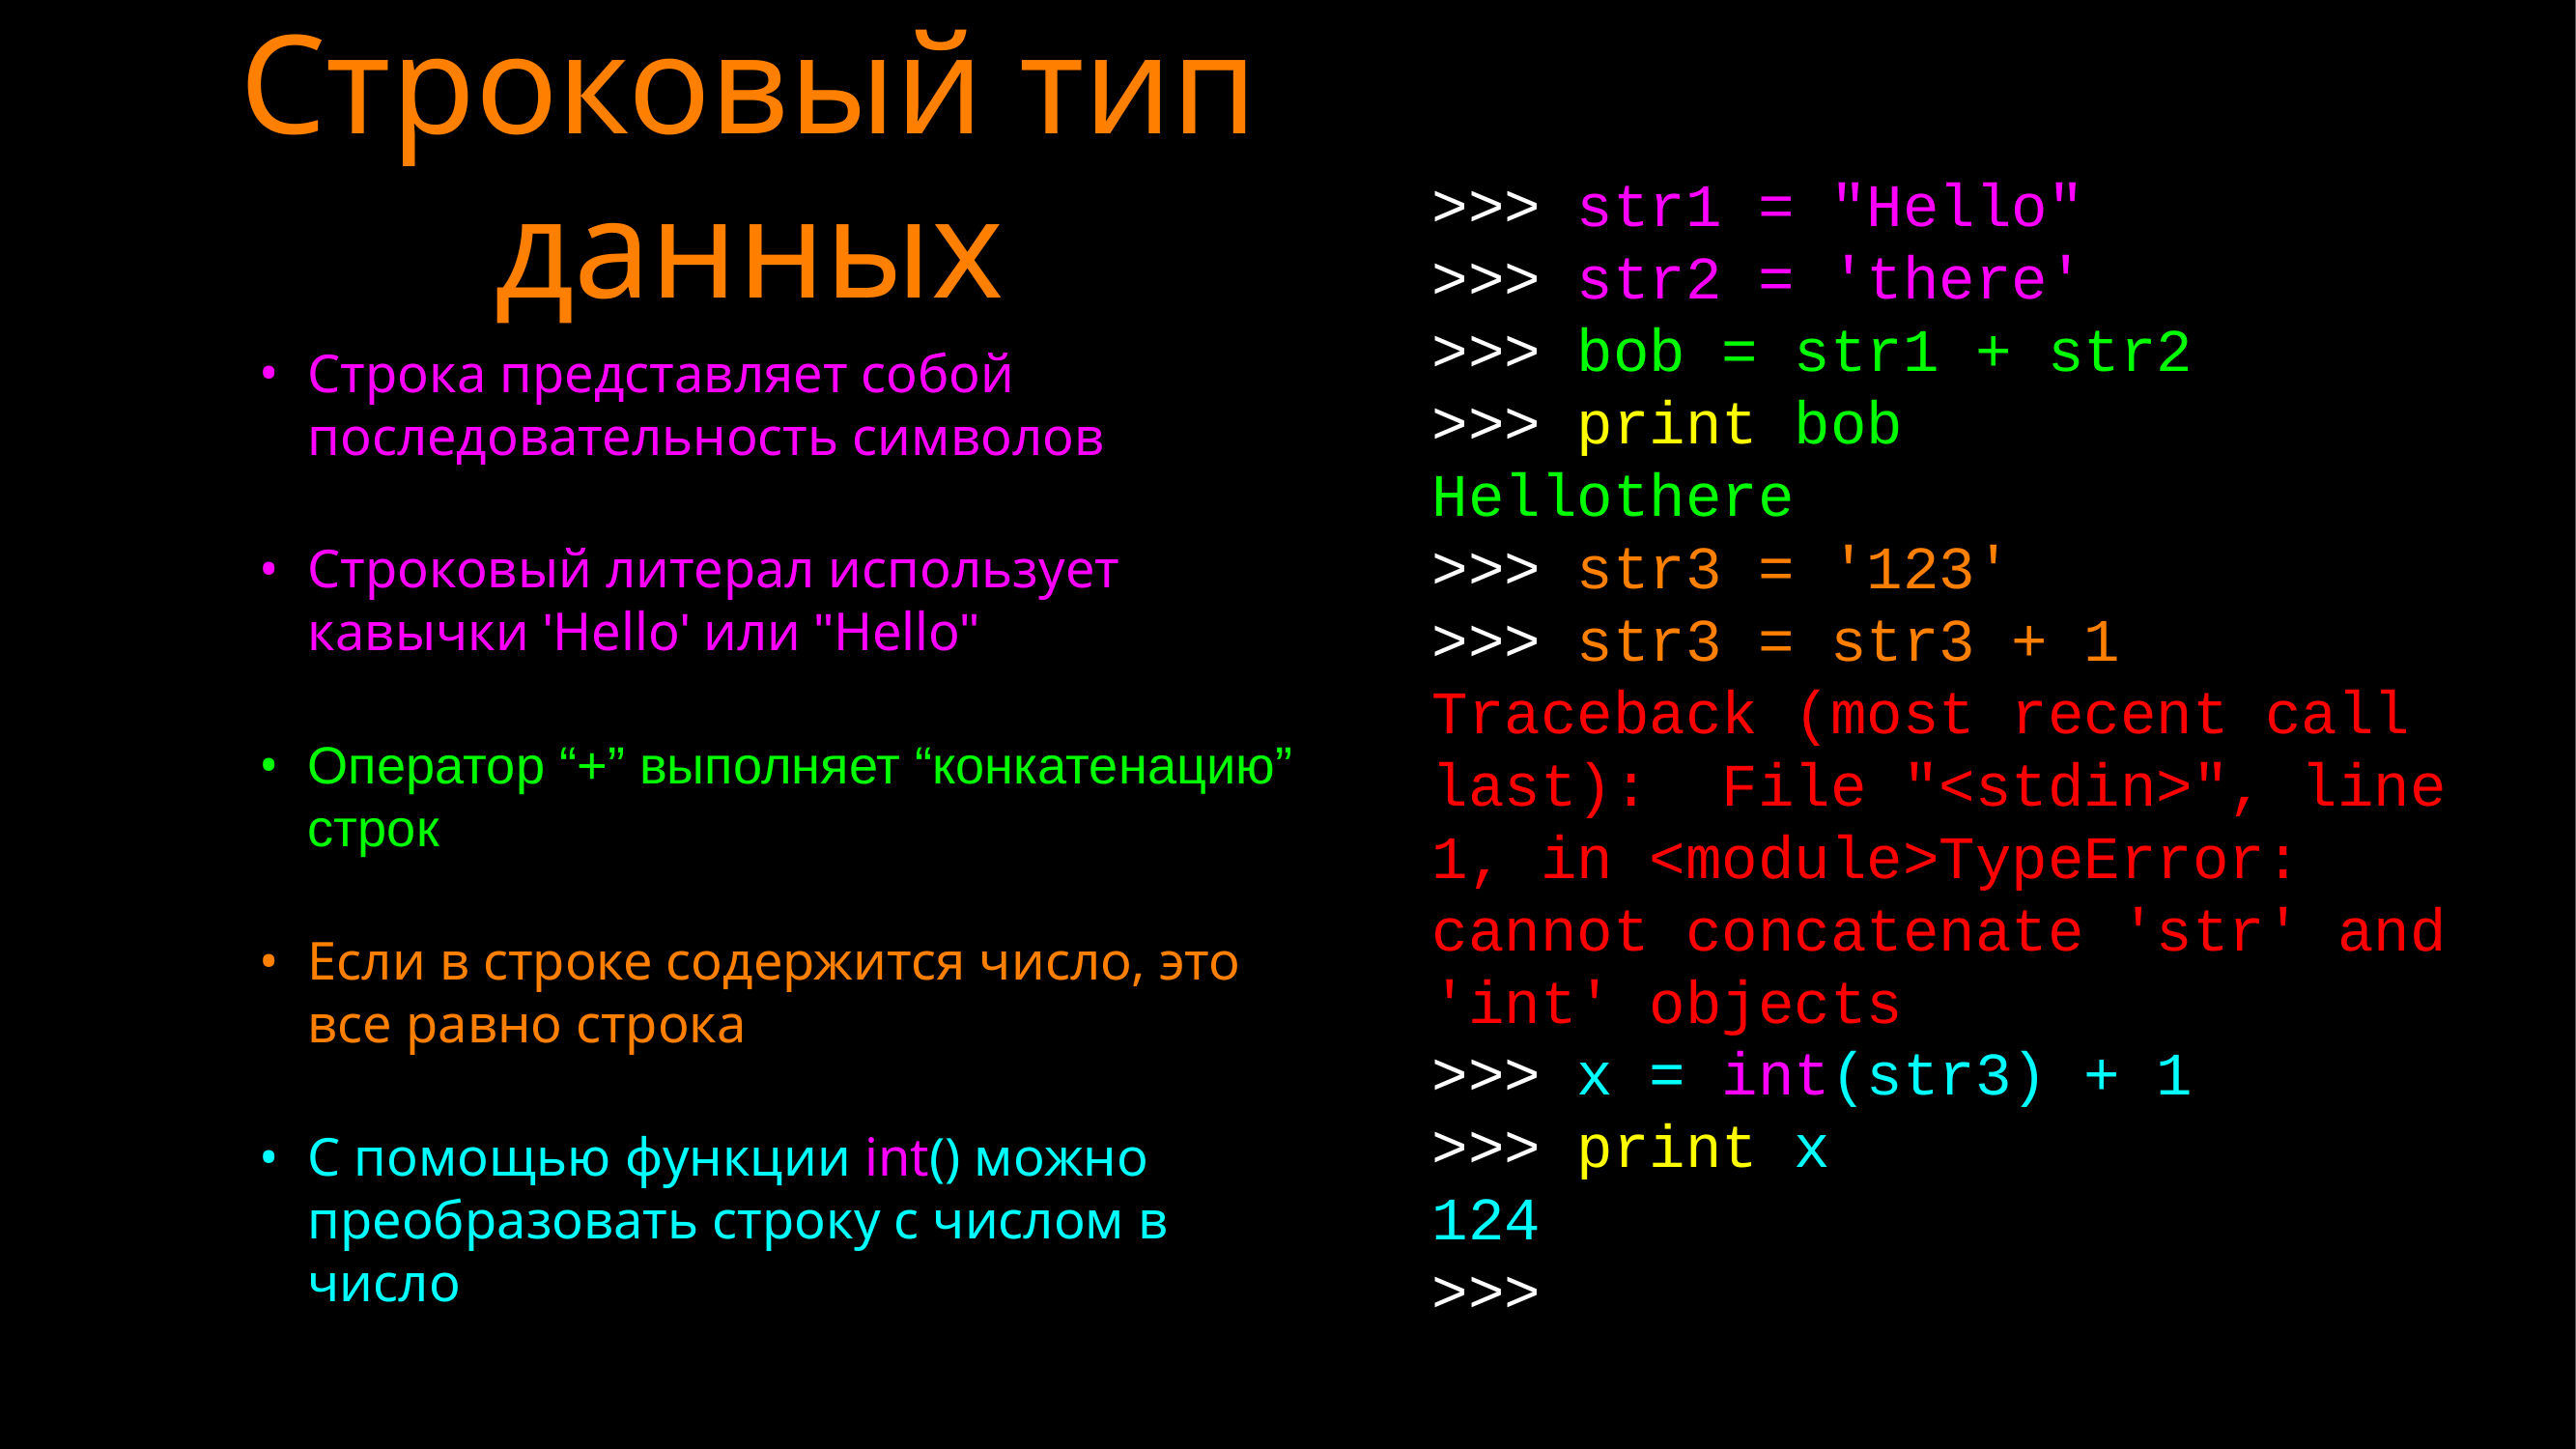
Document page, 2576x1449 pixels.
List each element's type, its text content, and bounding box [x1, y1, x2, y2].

title Cтроковый тип данных [183, 38, 1316, 284]
text_box >>> str1 = "Hello" >>> str2 = 'there' >>> bob = str1 + str2 >>> print bob Hellothere >>> str3 = '123' >>> str3 = str3 + 1 Traceback (most recent call last): File "<stdin>", line 1, in <module>TypeError: cannot concatenate 'str' and 'int' objects >>> x = int(str3) + 1 >>> print x 124 >>> [1431, 118, 2535, 1373]
list Строка представляет собой последовательность символов Строковый литерал использует кавычки 'Hello' или "Hello" Оператор “+” выполняет “конкатенацию” строк Если в строке содержится число, это все равно строка С помощью функции int() можно преобразовать строку с числом в число [183, 292, 1316, 1361]
